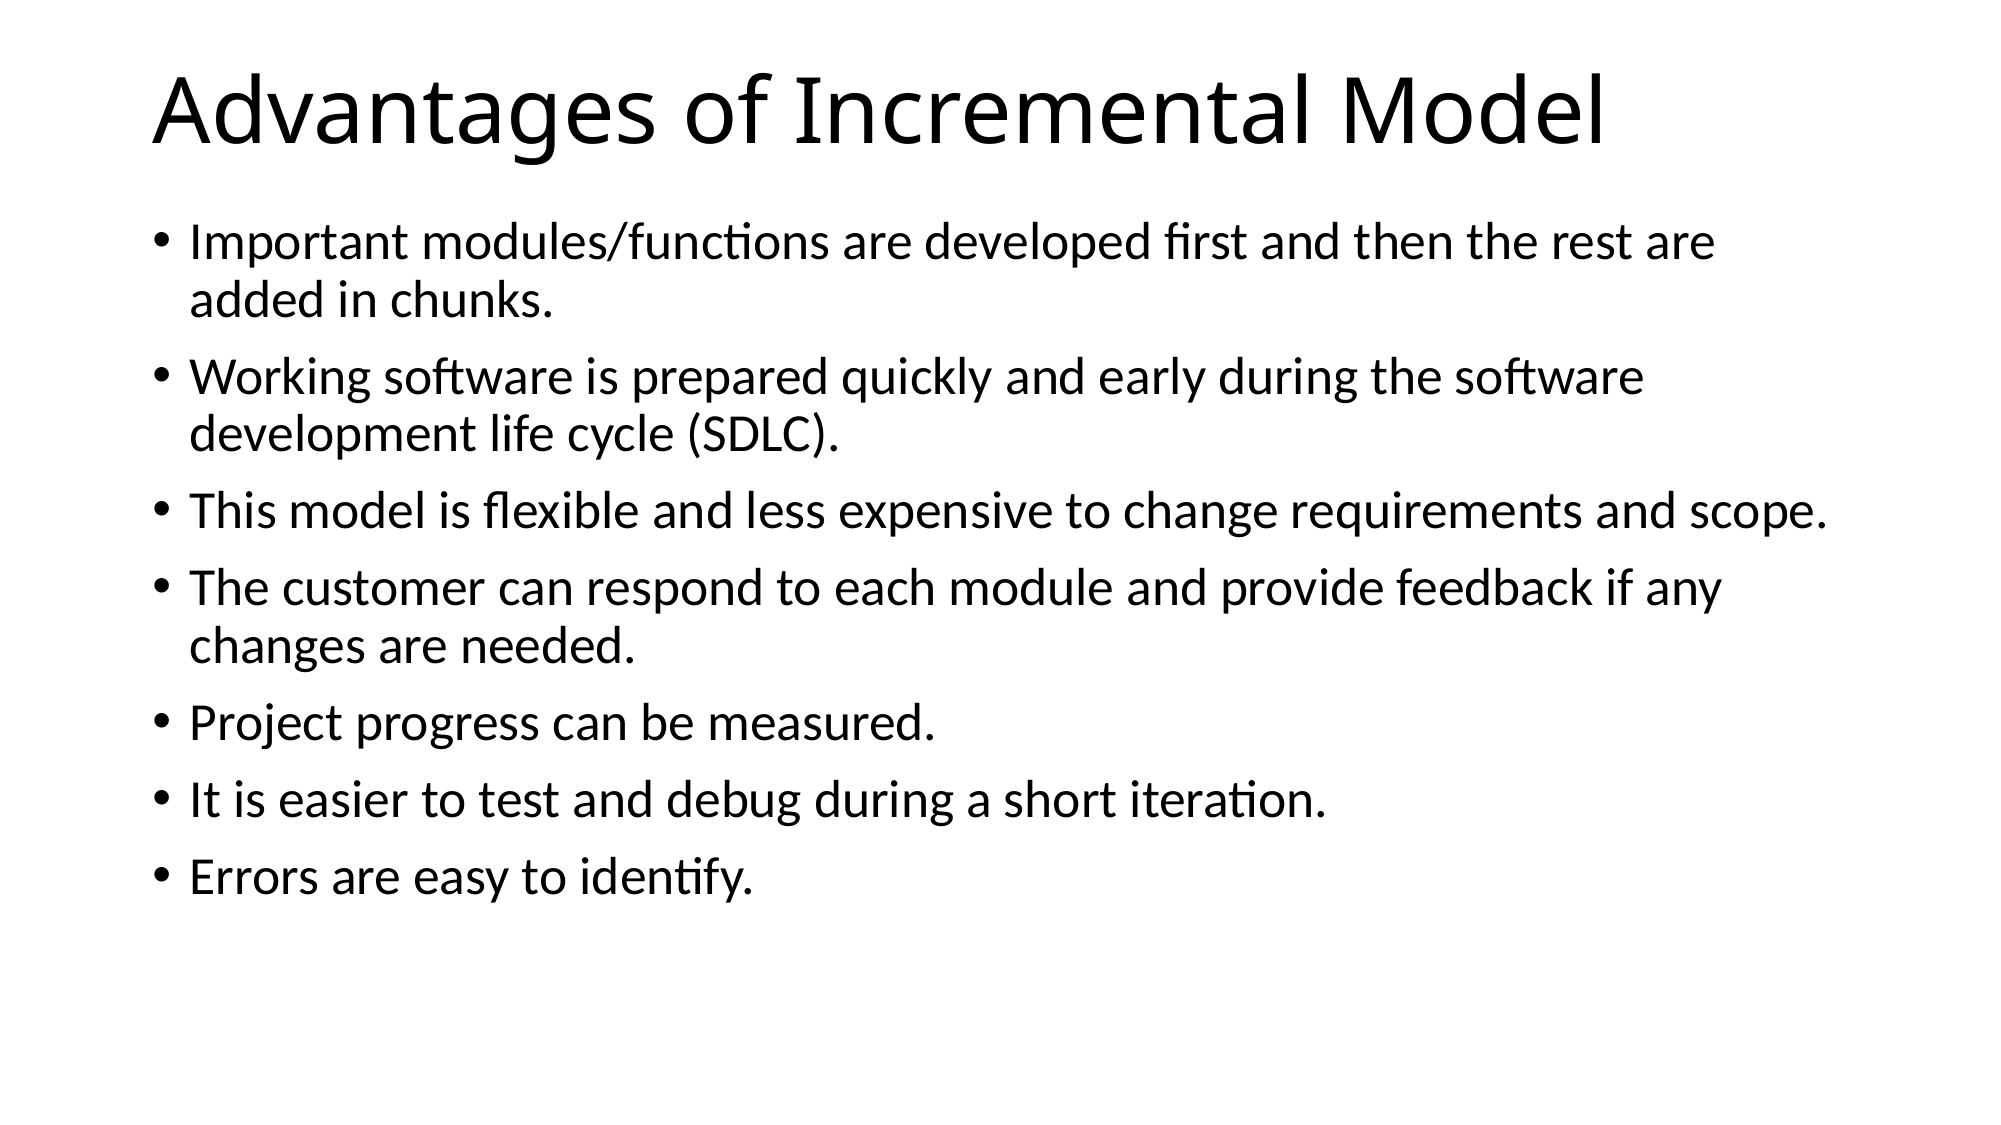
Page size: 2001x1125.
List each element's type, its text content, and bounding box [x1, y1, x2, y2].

list Important modules/functions are developed first and then the rest are added in chunks. Working software is prepared quickly and early during the software development life cycle (SDLC). This model is flexible and less expensive to change requirements and scope. The customer can respond to each module and provide feedback if any changes are needed. Project progress can be measured. It is easier to test and debug during a short iteration. Errors are easy to identify. [137, 205, 1863, 920]
title Advantages of Incremental Model [137, 59, 1863, 205]
